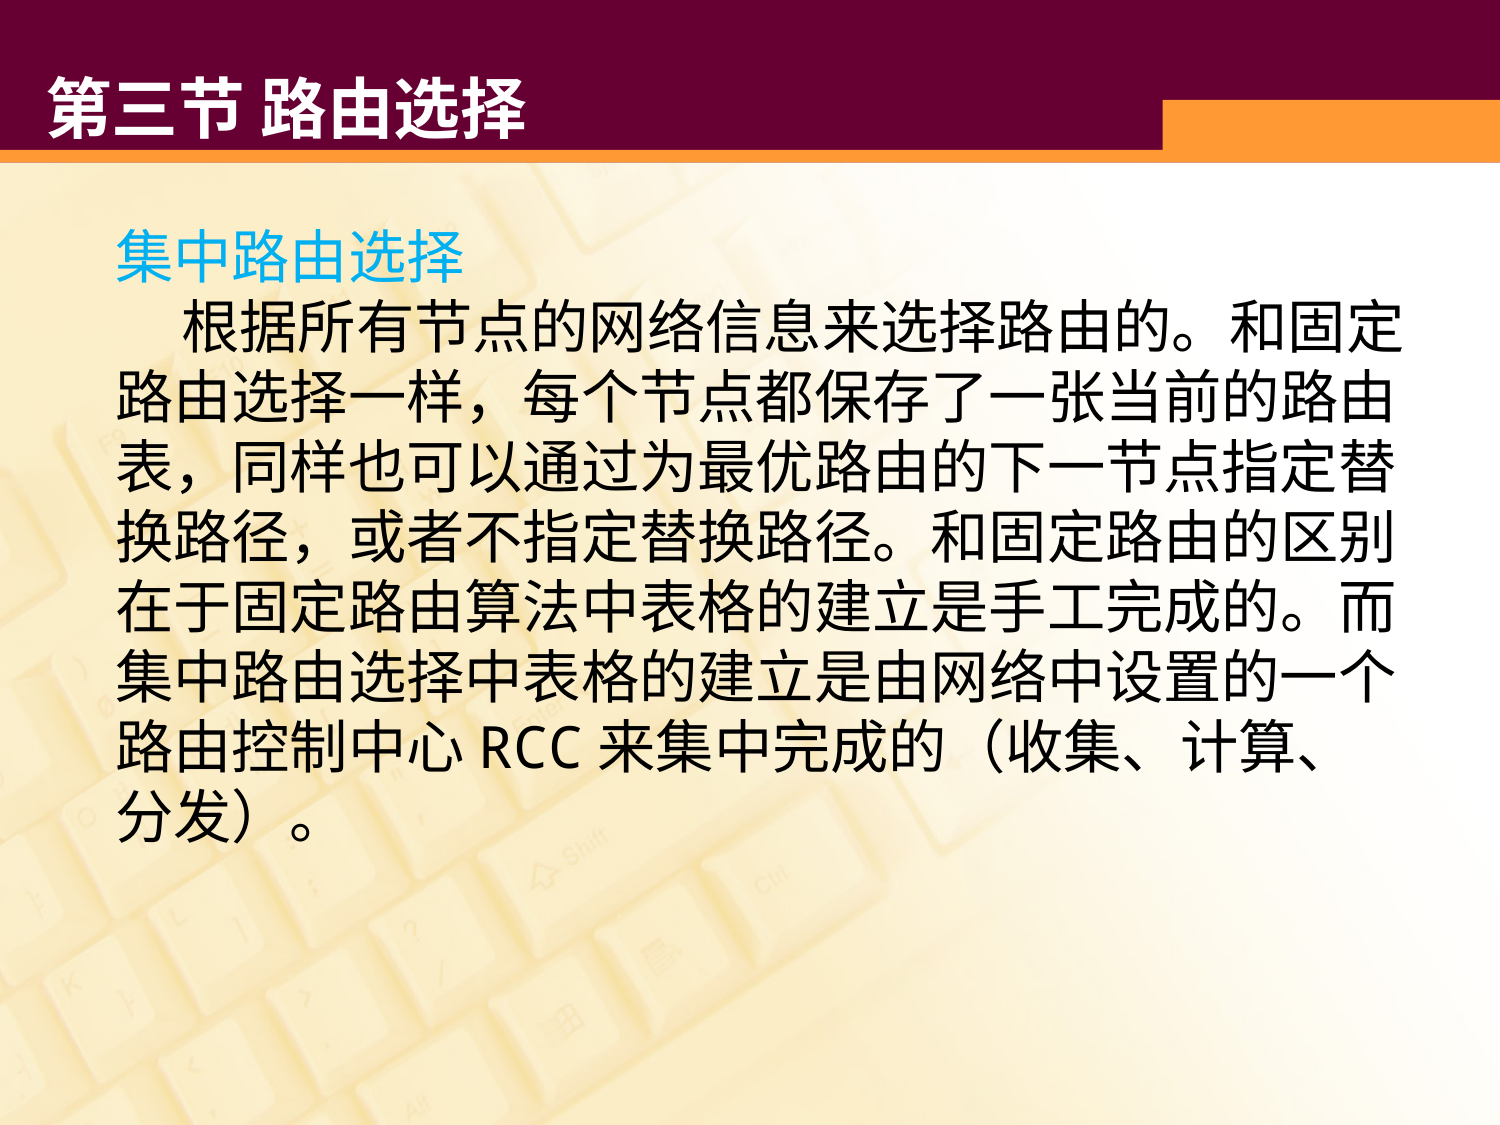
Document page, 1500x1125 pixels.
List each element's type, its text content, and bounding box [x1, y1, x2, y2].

list 集中路由选择 根据所有节点的网络信息来选择路由的。和固定路由选择一样，每个节点都保存了一张当前的路由表，同样也可以通过为最优路由的下一节点指定替换路径，或者不指定替换路径。和固定路由的区别在于固定路由算法中表格的建立是手工完成的。而集中路由选择中表格的建立是由网络中设置的一个路由控制中心RCC来集中完成的（收集、计算、分发）。 [100, 212, 1426, 1013]
picture [0, 163, 1500, 1125]
title 第三节 路由选择 [29, 50, 1388, 164]
